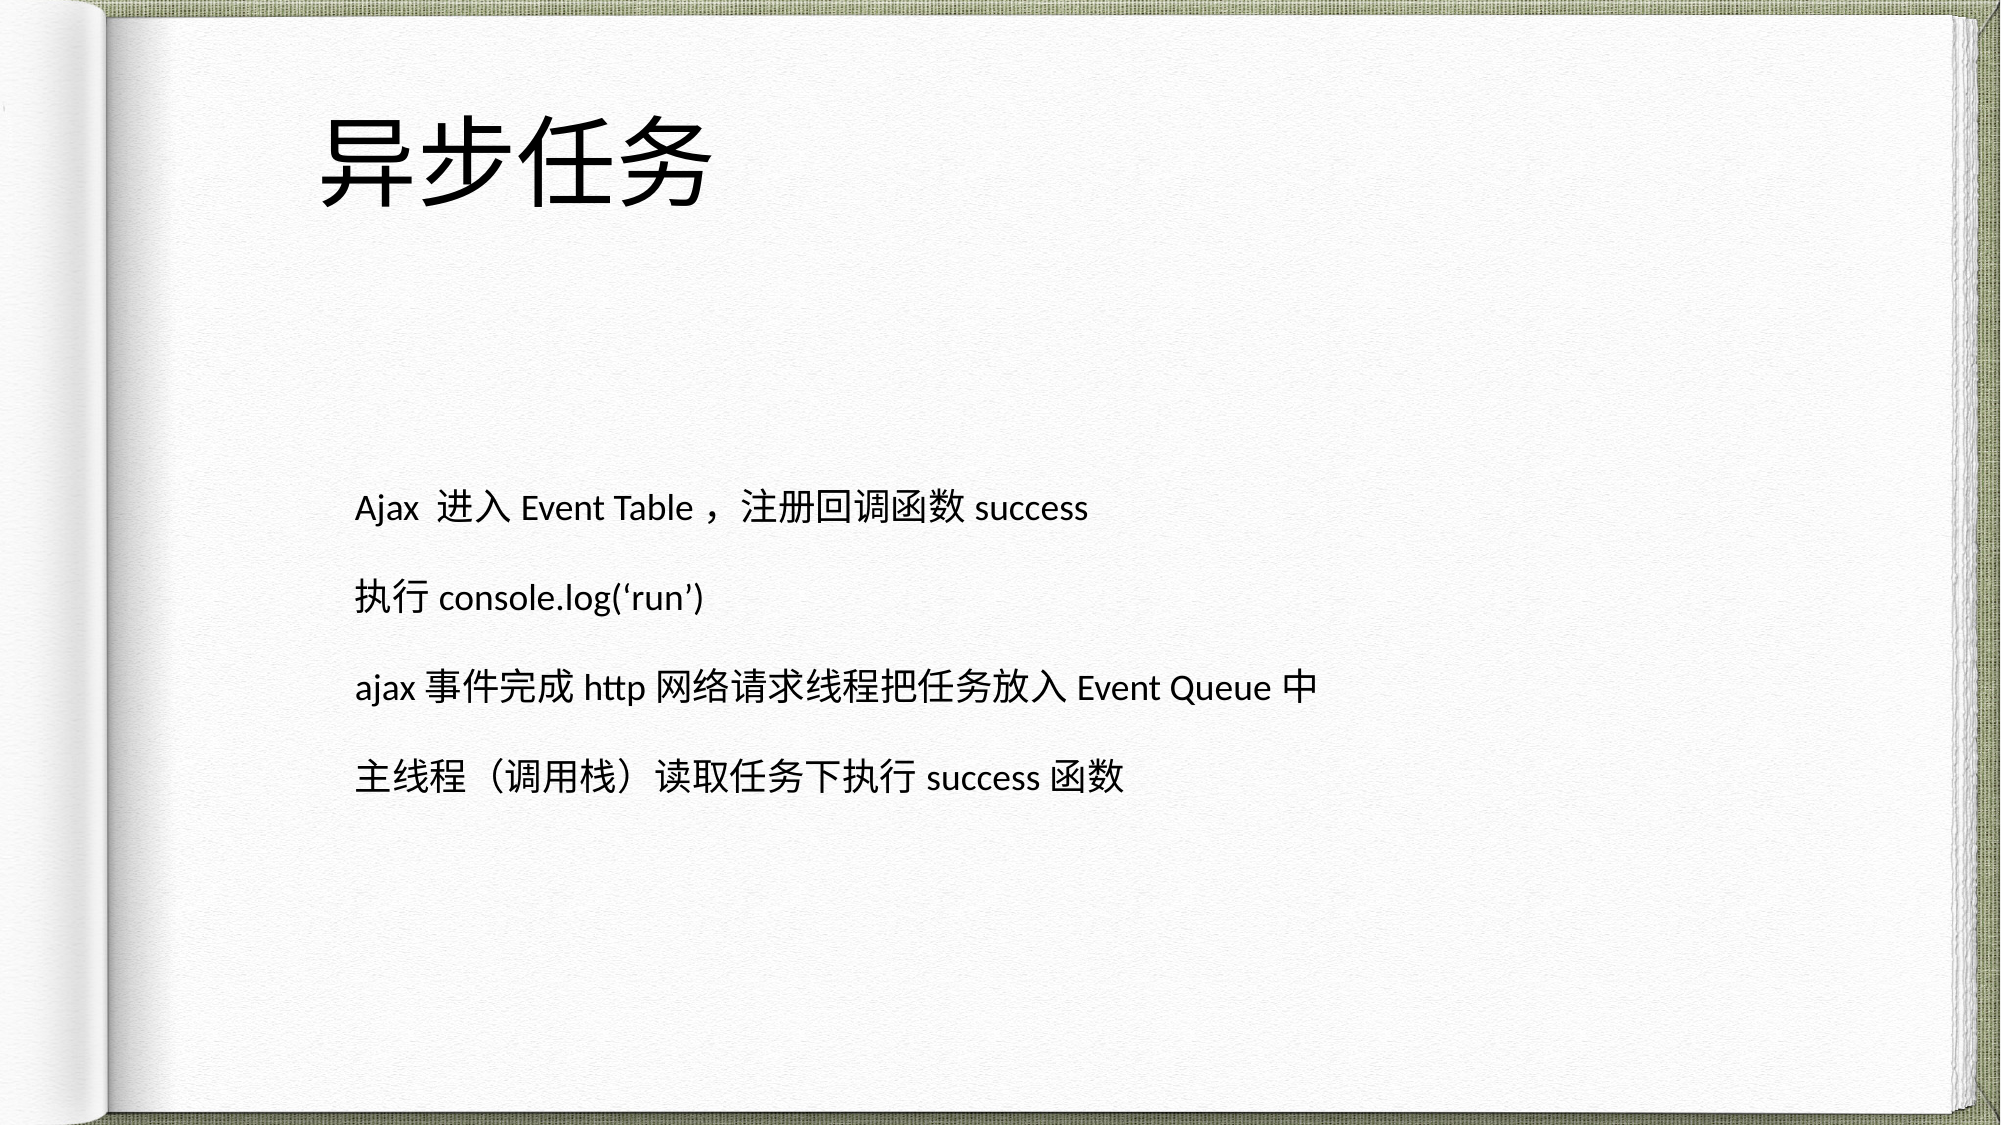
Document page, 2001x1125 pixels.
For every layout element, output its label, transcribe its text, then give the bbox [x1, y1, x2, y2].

picture [0, 0, 2001, 1125]
text_box Ajax 进入Event Table，注册回调函数success 执行console.log(‘run’) ajax事件完成http网络请求线程把任务放入Event Queue中 主线程（调用栈）读取任务下执行success函数 [340, 475, 1841, 806]
title 异步任务 [302, 17, 1803, 317]
